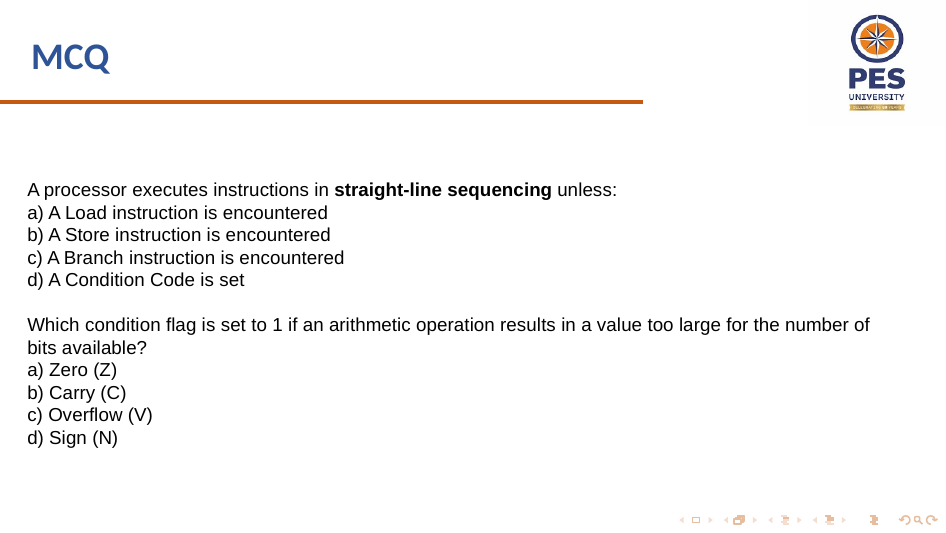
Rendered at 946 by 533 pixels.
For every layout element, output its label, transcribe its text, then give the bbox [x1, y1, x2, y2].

text_box A processor executes instructions in straight-line sequencing unless: a) A Load instruction is encountered b) A Store instruction is encountered c) A Branch instruction is encountered d) A Condition Code is set Which condition flag is set to 1 if an arithmetic operation results in a value too large for the number of bits available? a) Zero (Z) b) Carry (C) c) Overflow (V) d) Sign (N) [12, 170, 902, 501]
picture [808, 0, 946, 126]
title MCQ [29, 30, 768, 123]
